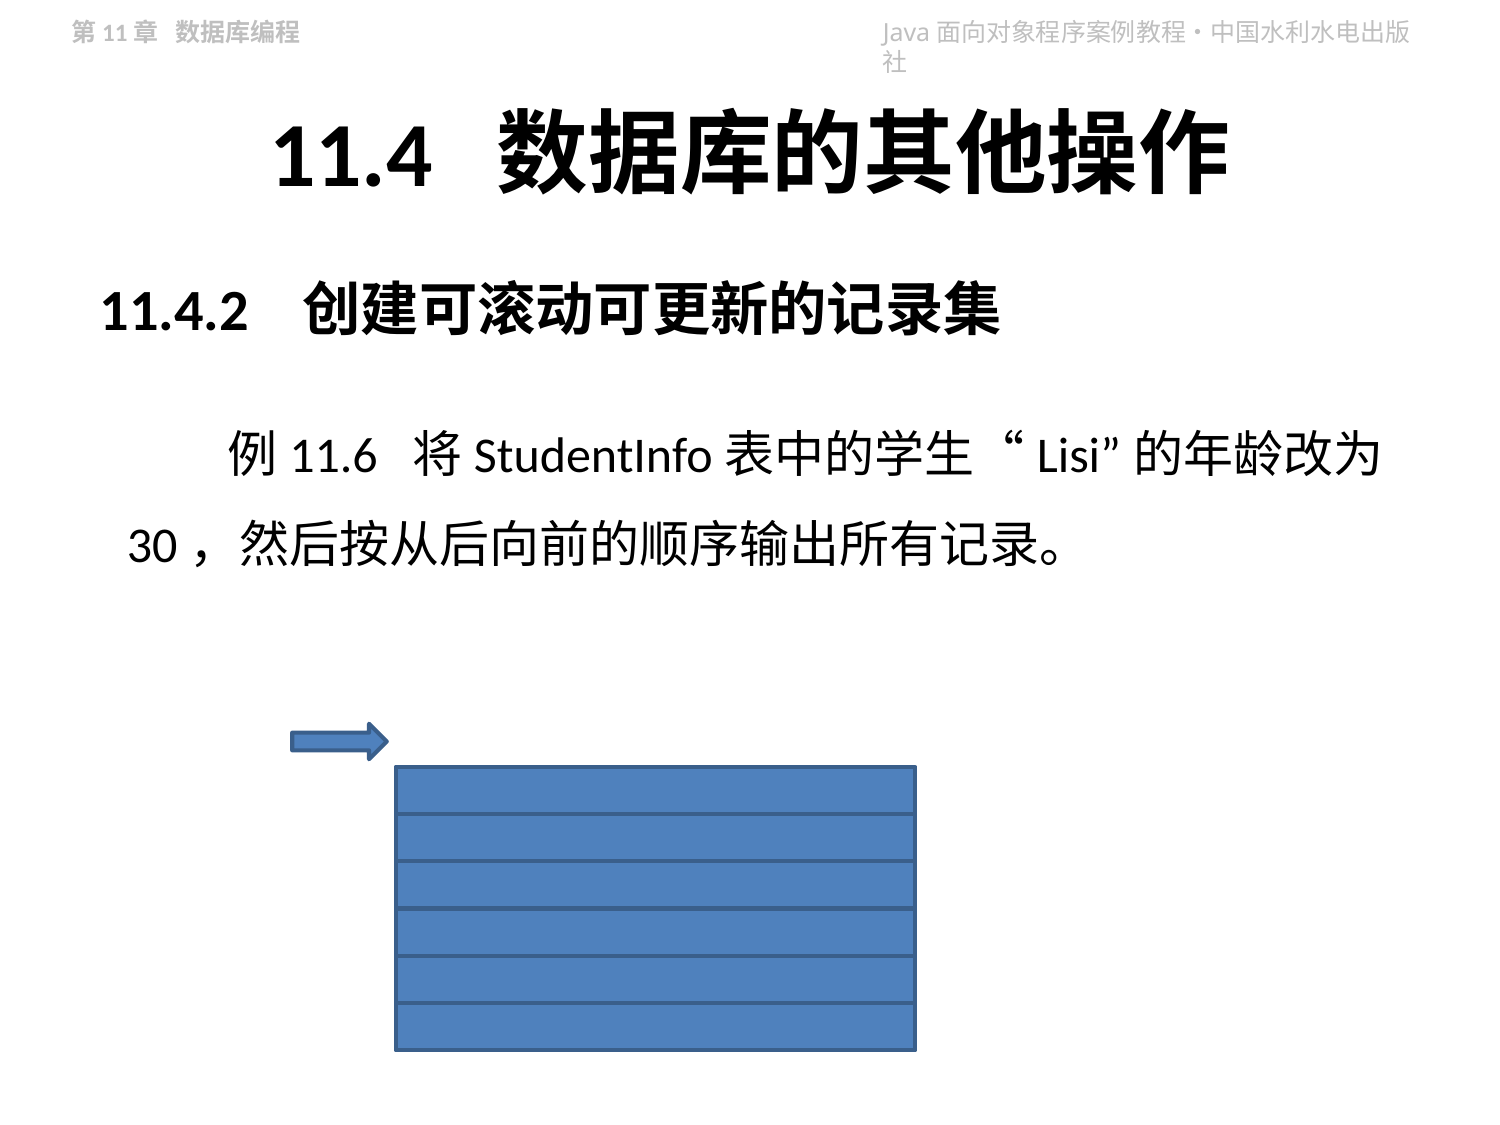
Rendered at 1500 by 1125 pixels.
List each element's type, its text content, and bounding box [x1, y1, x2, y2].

text_box [290, 721, 389, 762]
text_box [394, 859, 917, 907]
text_box [394, 954, 917, 1001]
list 11.4.2 创建可滚动可更新的记录集 [82, 267, 1424, 350]
text_box [394, 1001, 917, 1052]
text_box 例11.6 将StudentInfo表中的学生“Lisi”的年龄改为30，然后按从后向前的顺序输出所有记录。 [112, 385, 1447, 580]
text_box [394, 907, 917, 954]
text_box [394, 765, 917, 812]
title 11.4 数据库的其他操作 [75, 56, 1425, 244]
text_box [394, 812, 917, 859]
